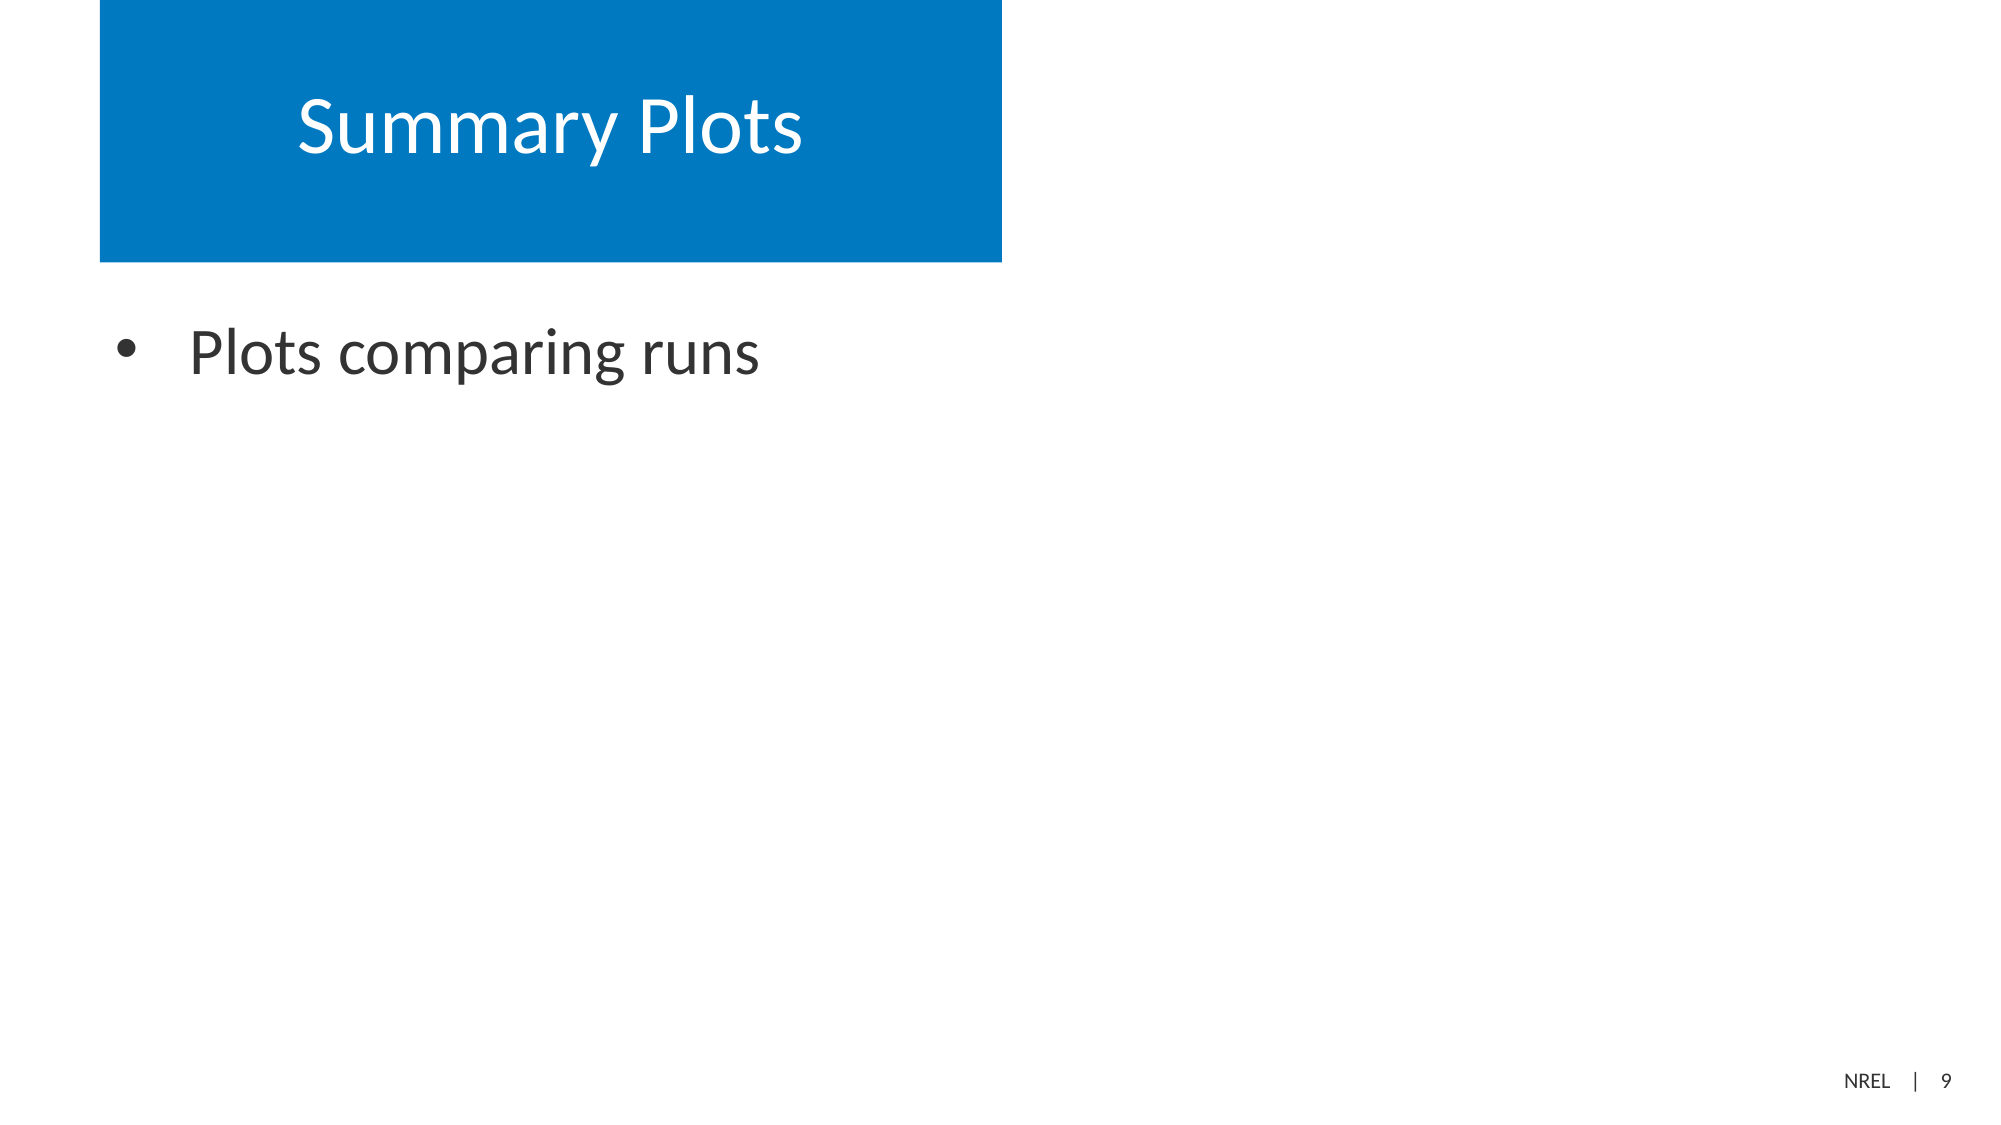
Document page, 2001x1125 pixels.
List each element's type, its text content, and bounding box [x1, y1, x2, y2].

title Summary Plots [99, 0, 1002, 263]
list Plots comparing runs [99, 299, 1876, 1039]
